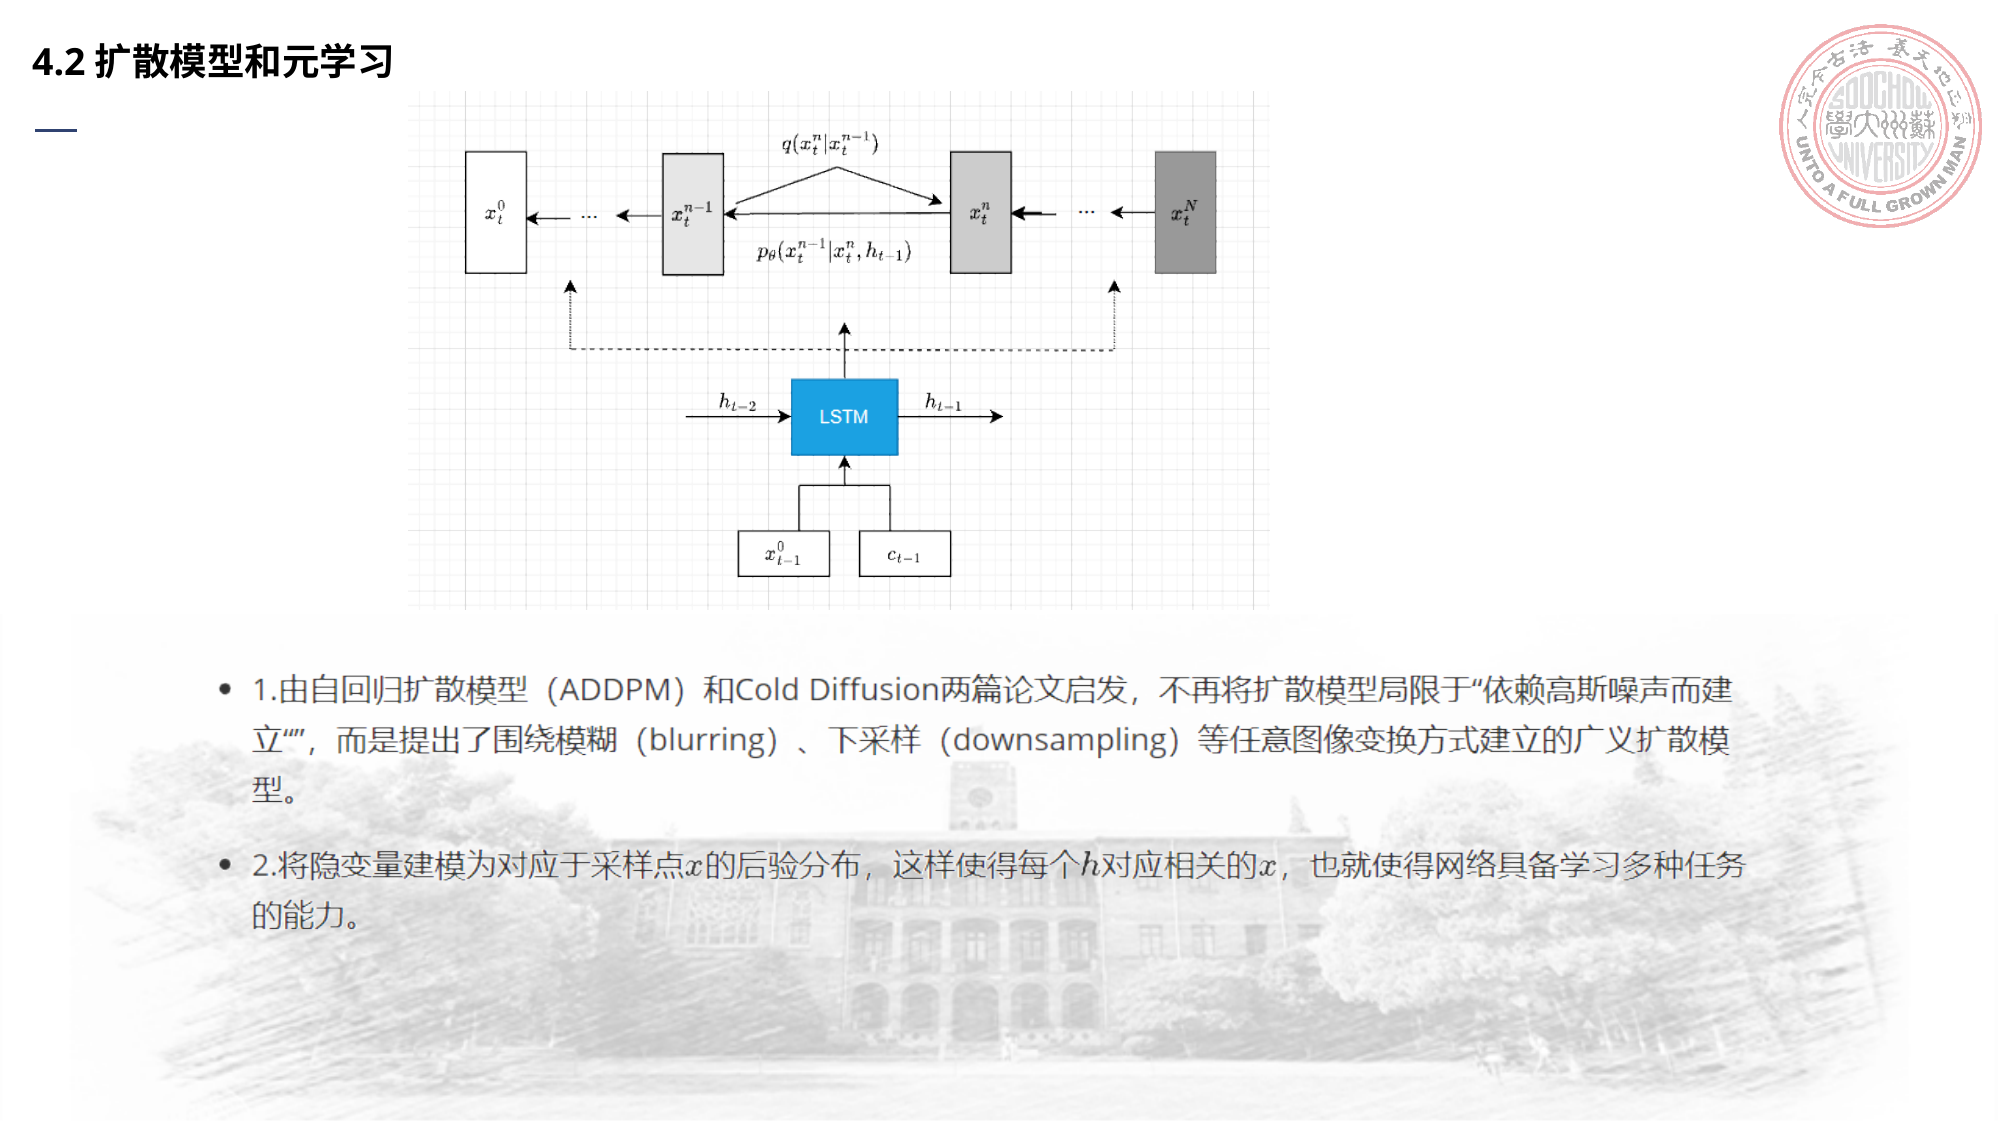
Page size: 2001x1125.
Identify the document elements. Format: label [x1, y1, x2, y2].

picture [0, 614, 1998, 1123]
text_box [1730, 0, 2000, 249]
picture [408, 91, 1270, 610]
text_box [17, 30, 409, 131]
